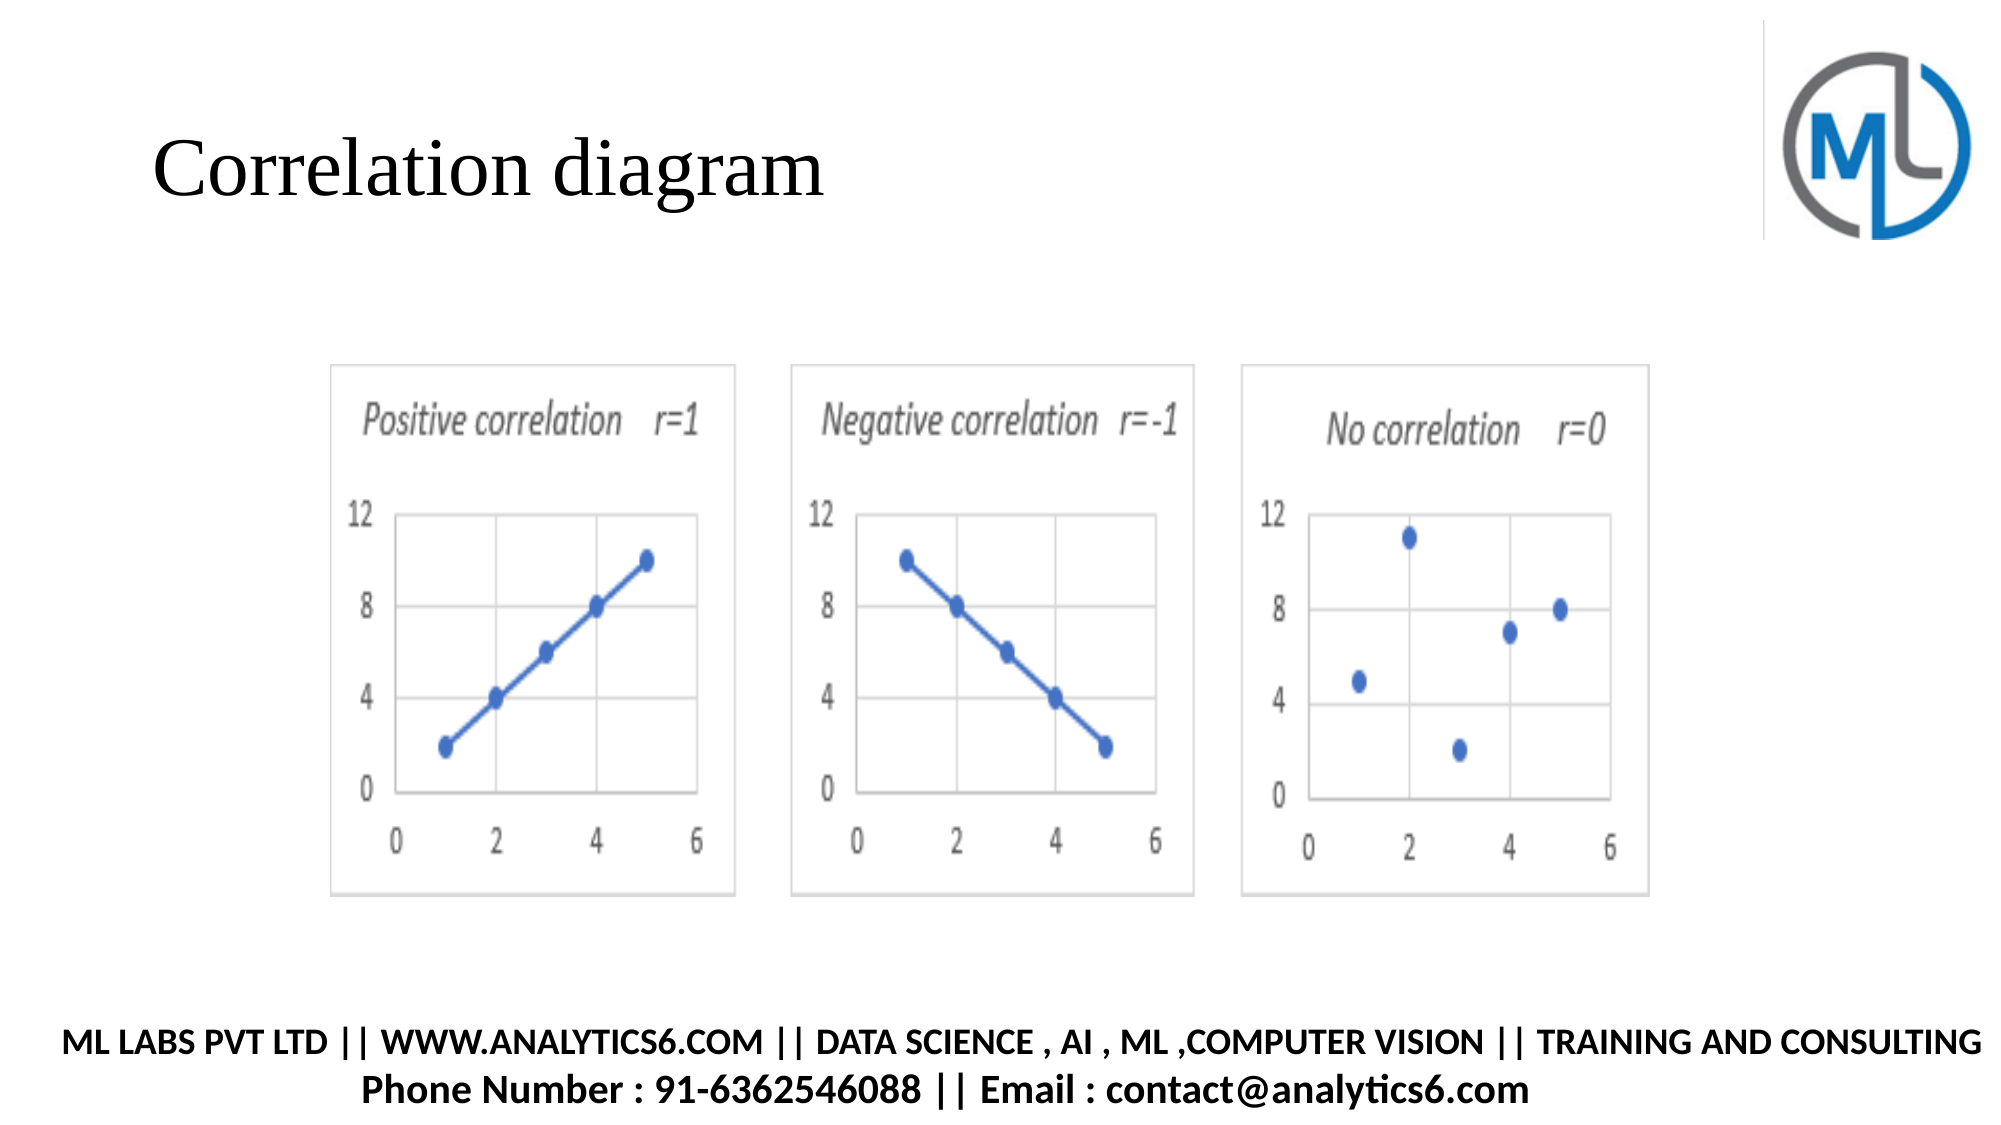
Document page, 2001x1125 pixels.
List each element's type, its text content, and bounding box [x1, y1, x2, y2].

text_box ML LABS PVT LTD || WWW.ANALYTICS6.COM || DATA SCIENCE , AI , ML ,COMPUTER VISION || TRAINING AND CONSULTING Phone Number : 91-6362546088 || Email : contact@analytics6.com [46, 1009, 2000, 1120]
title Correlation diagram [137, 59, 1863, 278]
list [330, 363, 1650, 898]
picture [1761, 20, 1981, 240]
